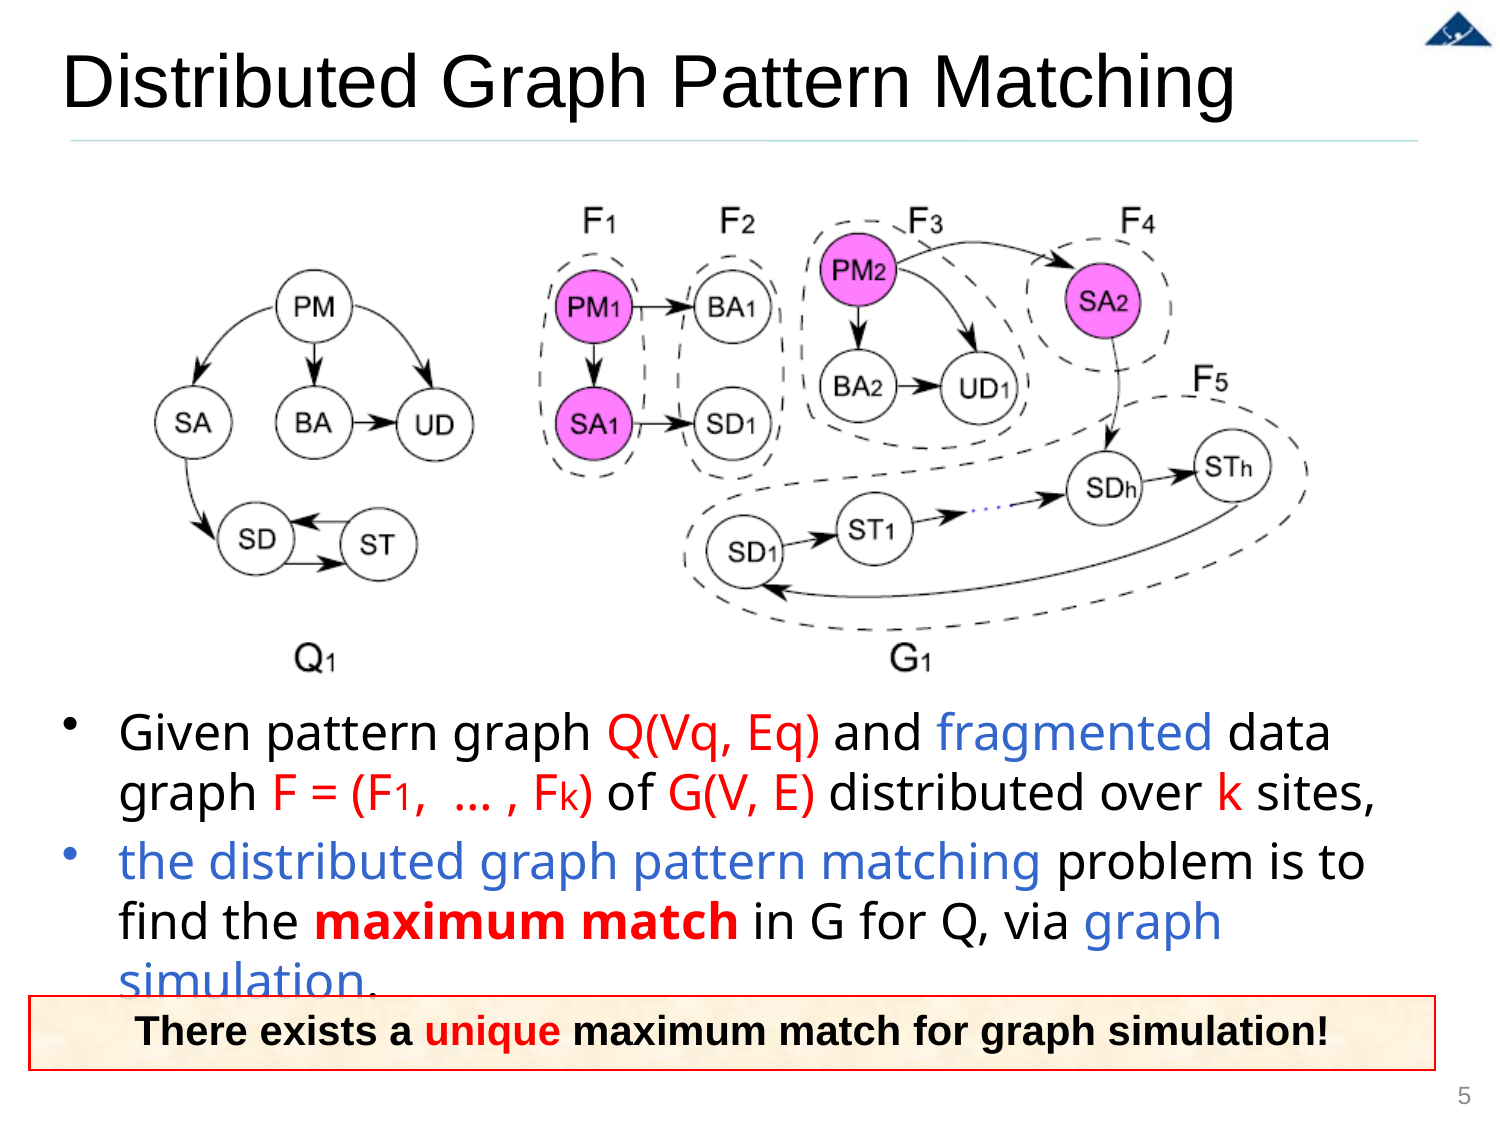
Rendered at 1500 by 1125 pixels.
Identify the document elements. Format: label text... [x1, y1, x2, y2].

picture [1417, 0, 1500, 61]
title Distributed Graph Pattern Matching [46, 11, 1419, 143]
slide_number 5 [1136, 1065, 1487, 1125]
list Given pattern graph Q(Vq, Eq) and fragmented data graph F = (F1, … , Fk) of G(V, E) distributed over k sites, the distributed graph pattern matching problem is to find the maximum match in G for Q, via graph simulation. [46, 692, 1471, 1091]
text_box There exists a unique maximum match for graph simulation! [29, 996, 1436, 1071]
picture [118, 145, 1341, 705]
